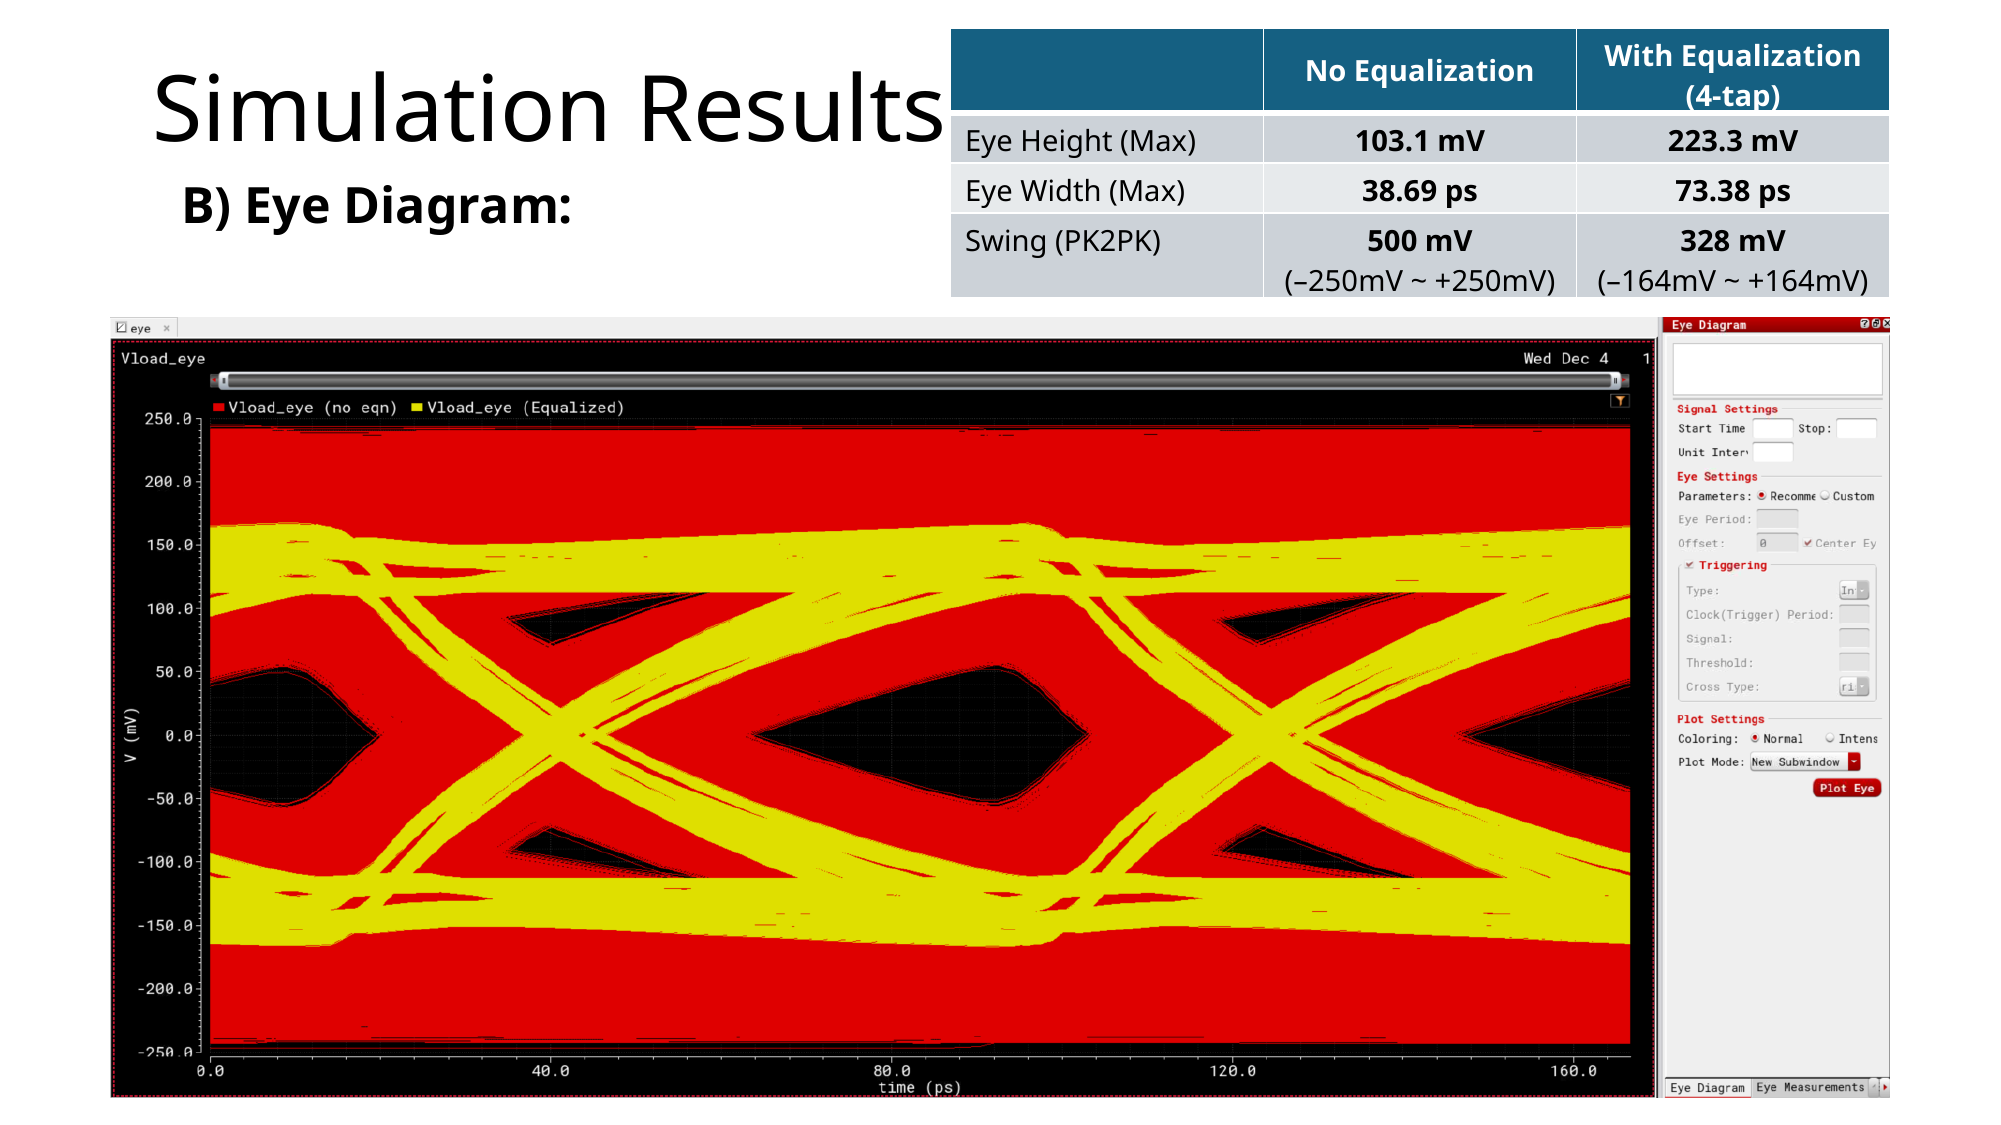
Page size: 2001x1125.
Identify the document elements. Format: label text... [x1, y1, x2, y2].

picture [109, 317, 1891, 1098]
table_cell 103.1 mV [1264, 116, 1576, 162]
table_cell Eye Width (Max) [951, 164, 1263, 212]
table_header With Equalization (4-tap) [1577, 29, 1889, 110]
text_box B) Eye Diagram: [114, 165, 589, 241]
table_cell 328 mV (–164mV ~ +164mV) [1577, 214, 1889, 297]
table_header [951, 29, 1263, 110]
table_cell 38.69 ps [1264, 164, 1576, 212]
table_cell Swing (PK2PK) [951, 214, 1263, 297]
table_cell Eye Height (Max) [951, 116, 1263, 162]
title Simulation Results [137, 3, 1863, 221]
table_cell 500 mV (–250mV ~ +250mV) [1264, 214, 1576, 297]
table_cell 73.38 ps [1577, 164, 1889, 212]
table_header No Equalization [1264, 29, 1576, 110]
table_cell 223.3 mV [1577, 116, 1889, 162]
